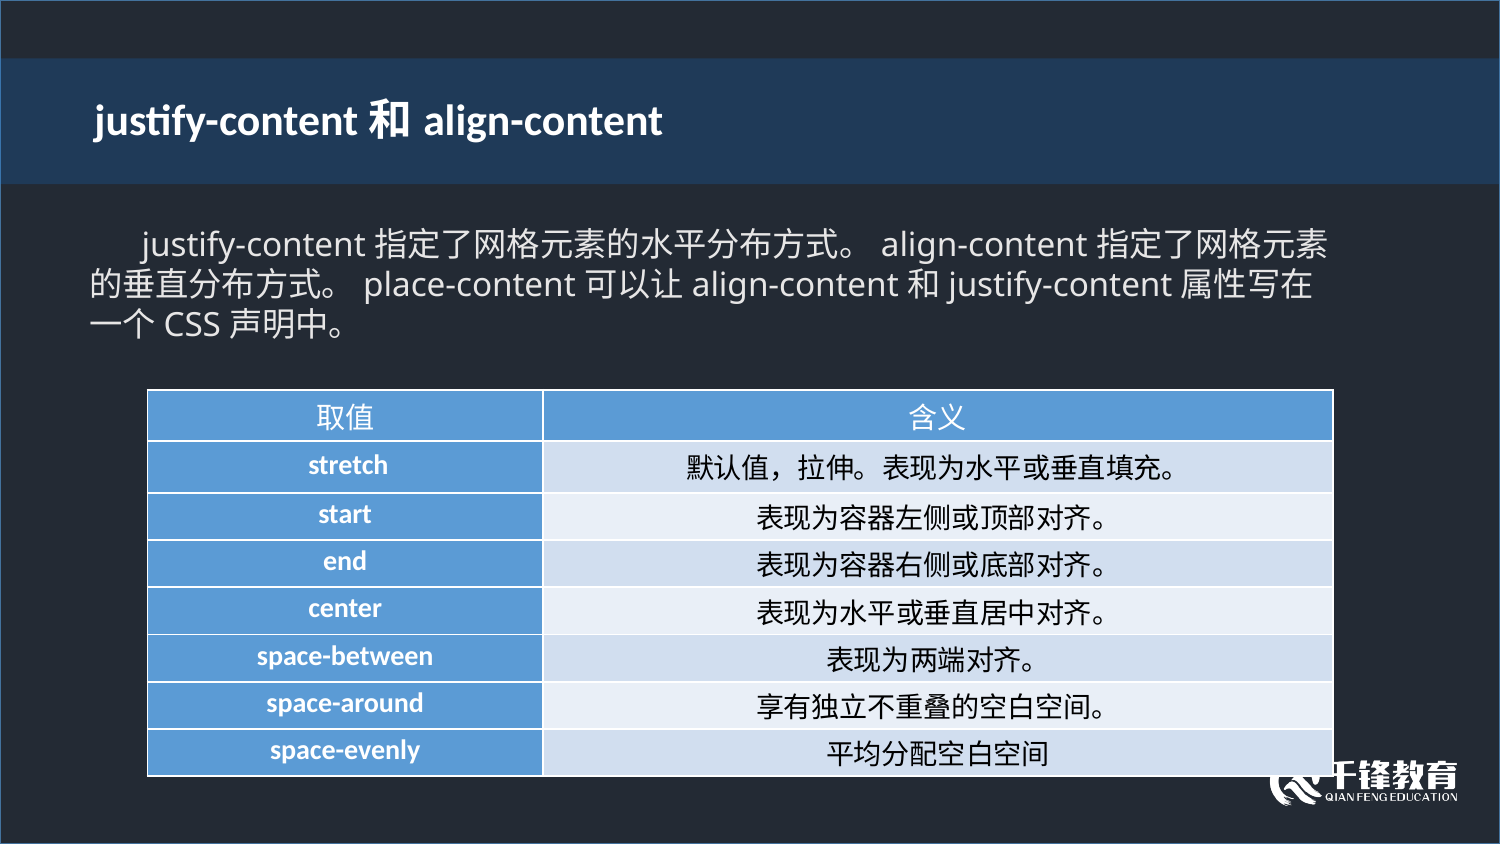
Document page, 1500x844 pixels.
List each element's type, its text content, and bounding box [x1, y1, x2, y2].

text_box justify-content和align-content [79, 84, 1461, 152]
table_cell space-around [148, 683, 542, 728]
table_cell space-between [148, 635, 542, 681]
table_cell stretch [148, 442, 542, 492]
text_box [0, 0, 1500, 57]
table_cell end [148, 541, 542, 586]
table_cell 平均分配空白空间 [544, 730, 1332, 775]
table_cell space-evenly [148, 730, 542, 775]
table_cell center [148, 588, 542, 634]
table_cell 表现为容器右侧或底部对齐。 [544, 541, 1332, 586]
table_cell start [148, 494, 542, 539]
picture [1268, 751, 1461, 810]
table_header 含义 [544, 391, 1332, 440]
table_cell 默认值，拉伸。表现为水平或垂直填充。 [544, 442, 1332, 492]
table_cell 表现为容器左侧或顶部对齐。 [544, 494, 1332, 539]
table_cell 享有独立不重叠的空白空间。 [544, 683, 1332, 728]
table_header 取值 [148, 391, 542, 440]
table_cell 表现为水平或垂直居中对齐。 [544, 588, 1332, 634]
text_box [0, 185, 1500, 844]
text_box justify-content指定了网格元素的水平分布方式。align-content指定了网格元素的垂直分布方式。place-content可以让align-content和justify-content属性写在一个CSS声明中。 [74, 215, 1360, 430]
table_cell 表现为两端对齐。 [544, 635, 1332, 681]
text_box [0, 57, 1500, 185]
